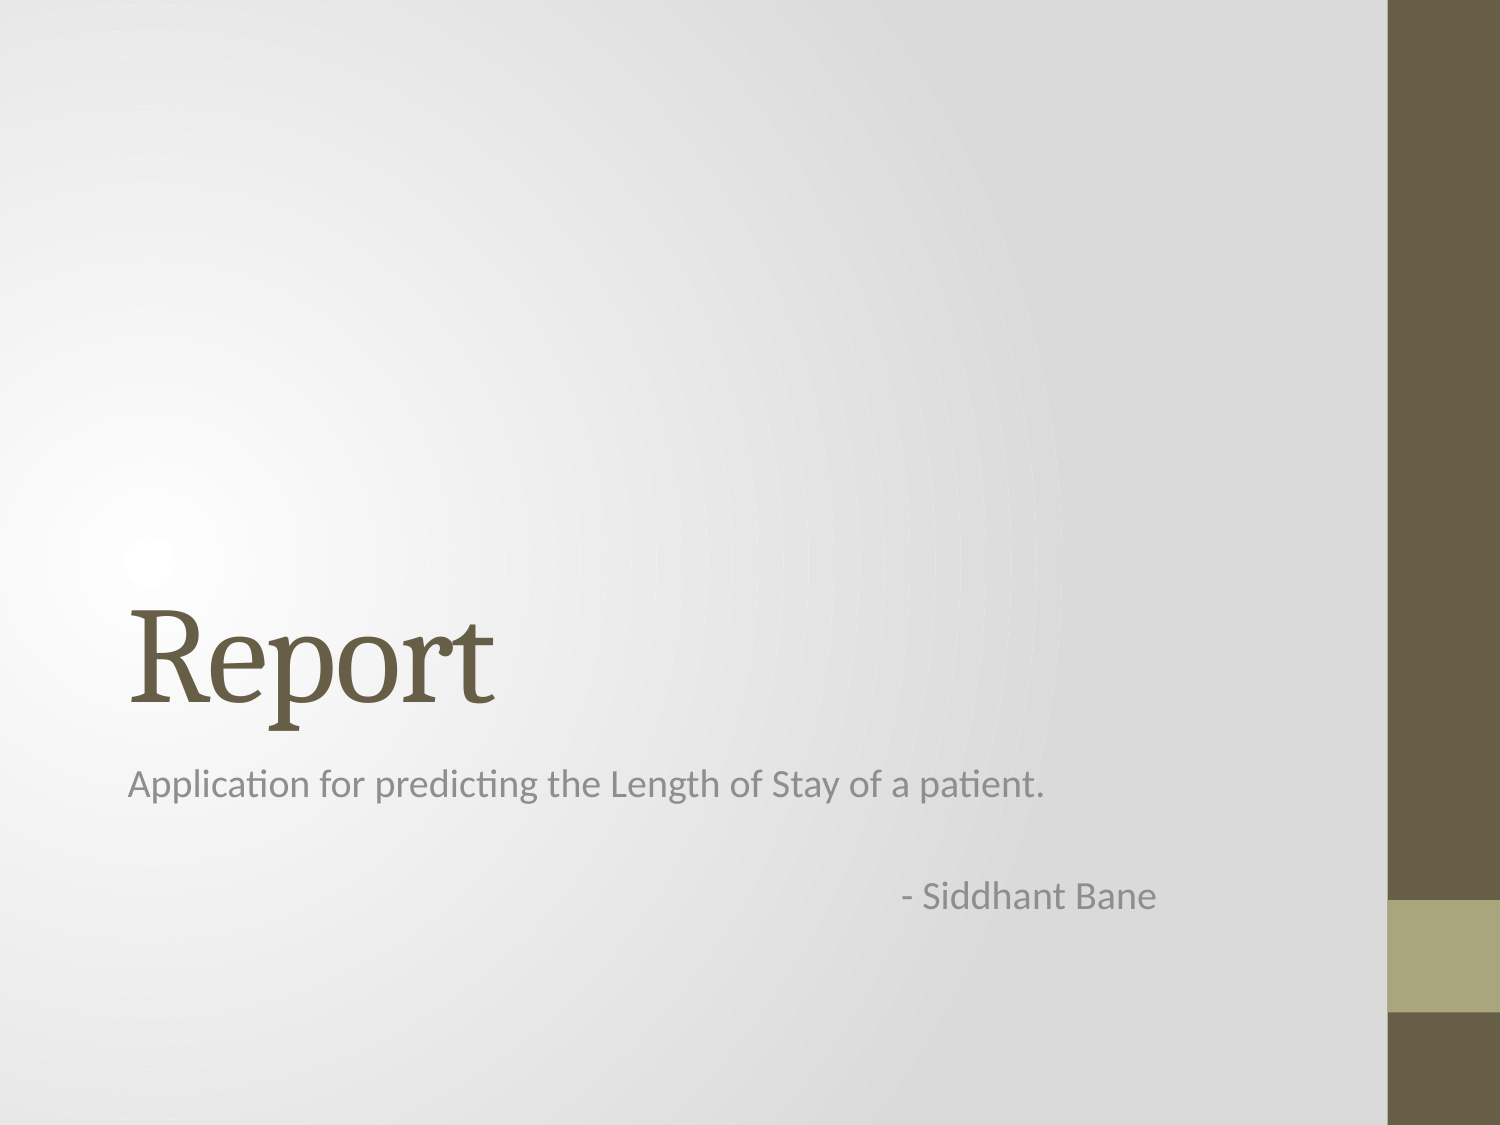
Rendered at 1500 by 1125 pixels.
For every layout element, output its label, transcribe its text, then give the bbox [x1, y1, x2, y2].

subtitle Application for predicting the Length of Stay of a patient. - Siddhant Bane [112, 750, 1173, 925]
title Report [112, 312, 1350, 738]
